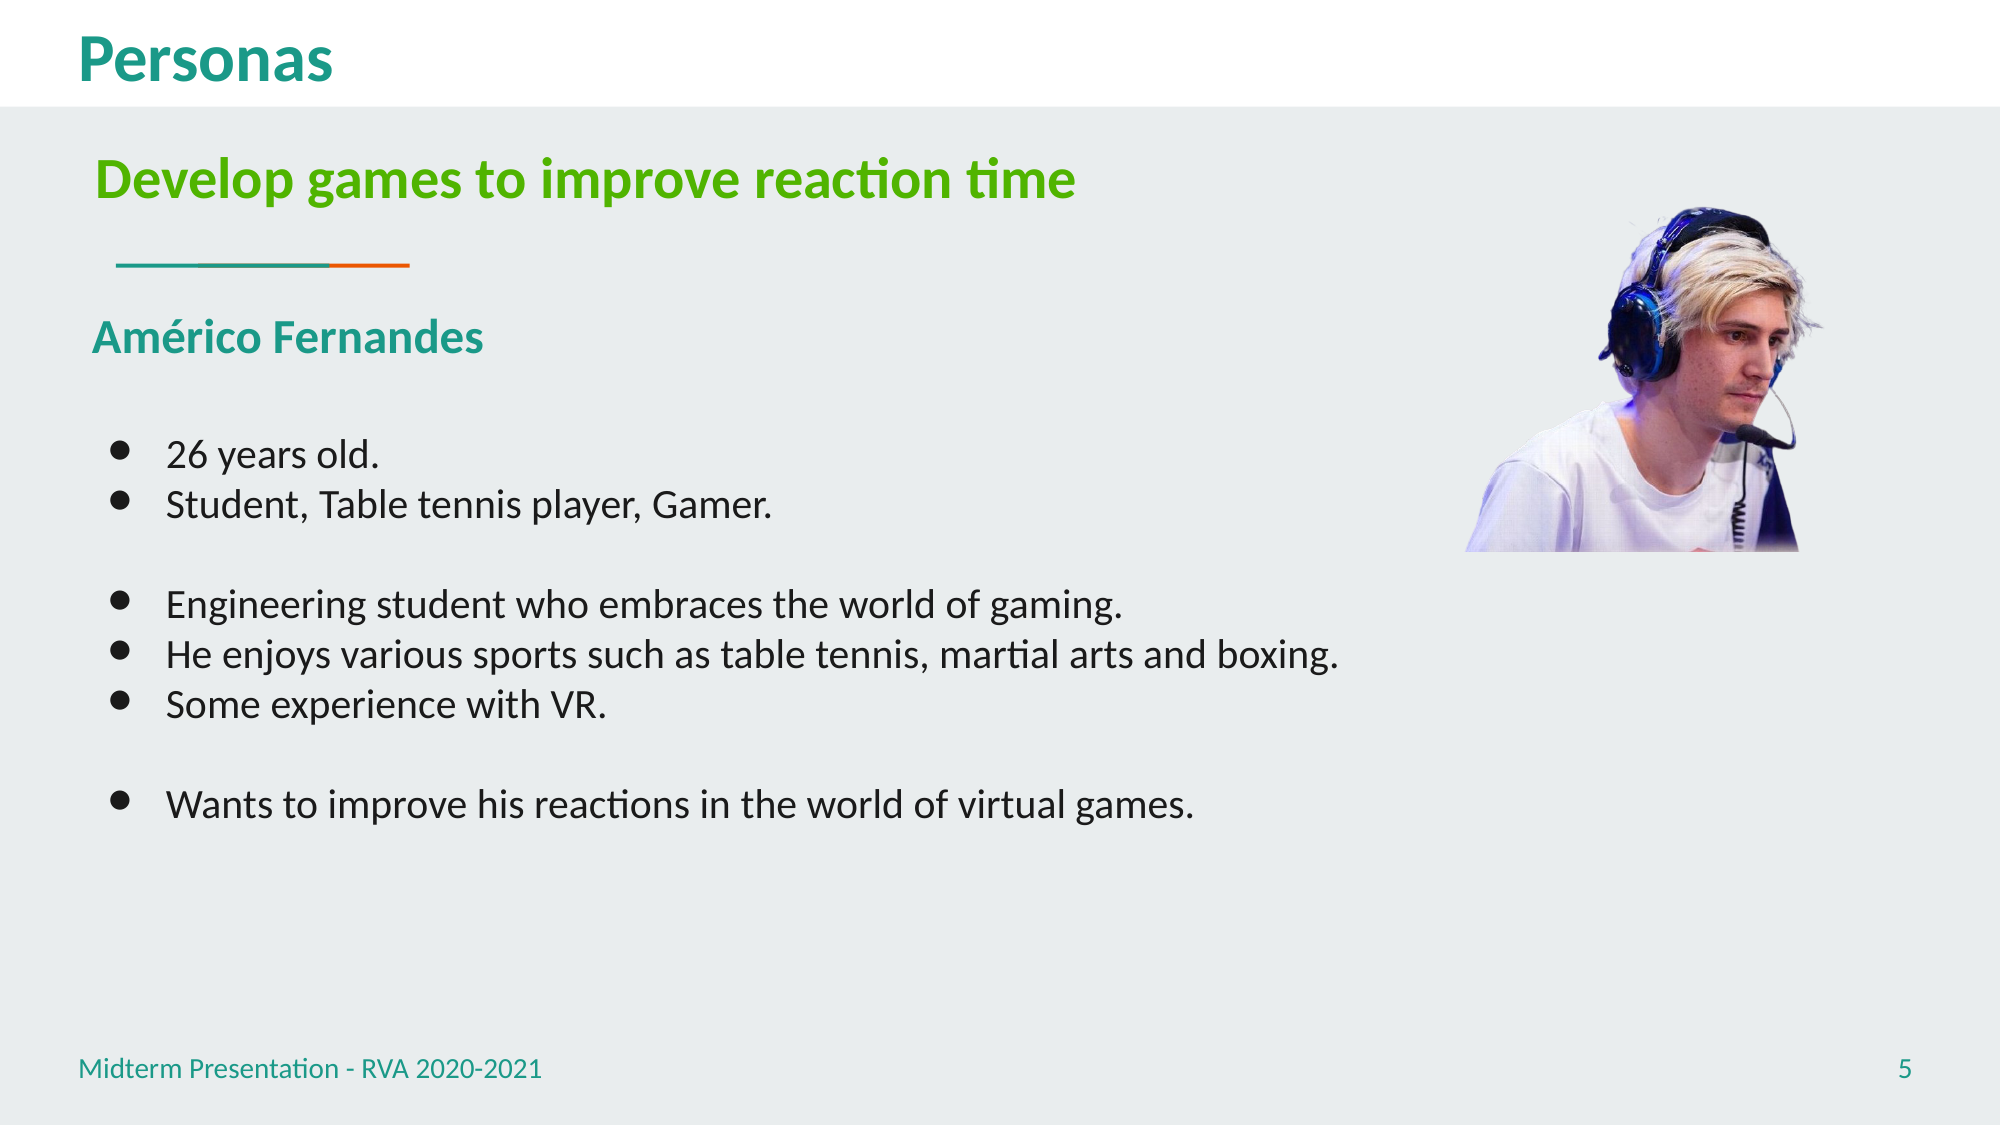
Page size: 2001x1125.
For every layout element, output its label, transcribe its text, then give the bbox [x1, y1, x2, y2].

text_box ‹#› [1807, 1041, 1928, 1093]
text_box Personas [63, 13, 1906, 104]
picture [1351, 193, 1989, 552]
text_box 26 years old. Student, Table tennis player, Gamer. Engineering student who embraces the world of gaming. He enjoys various sports such as table tennis, martial arts and boxing. Some experience with VR. Wants to improve his reactions in the world of virtual games. [75, 412, 1480, 893]
text_box Américo Fernandes [76, 281, 1346, 372]
text_box Midterm Presentation - RVA 2020-2021 [63, 1041, 606, 1093]
text_box Develop games to improve reaction time [95, 140, 1922, 281]
